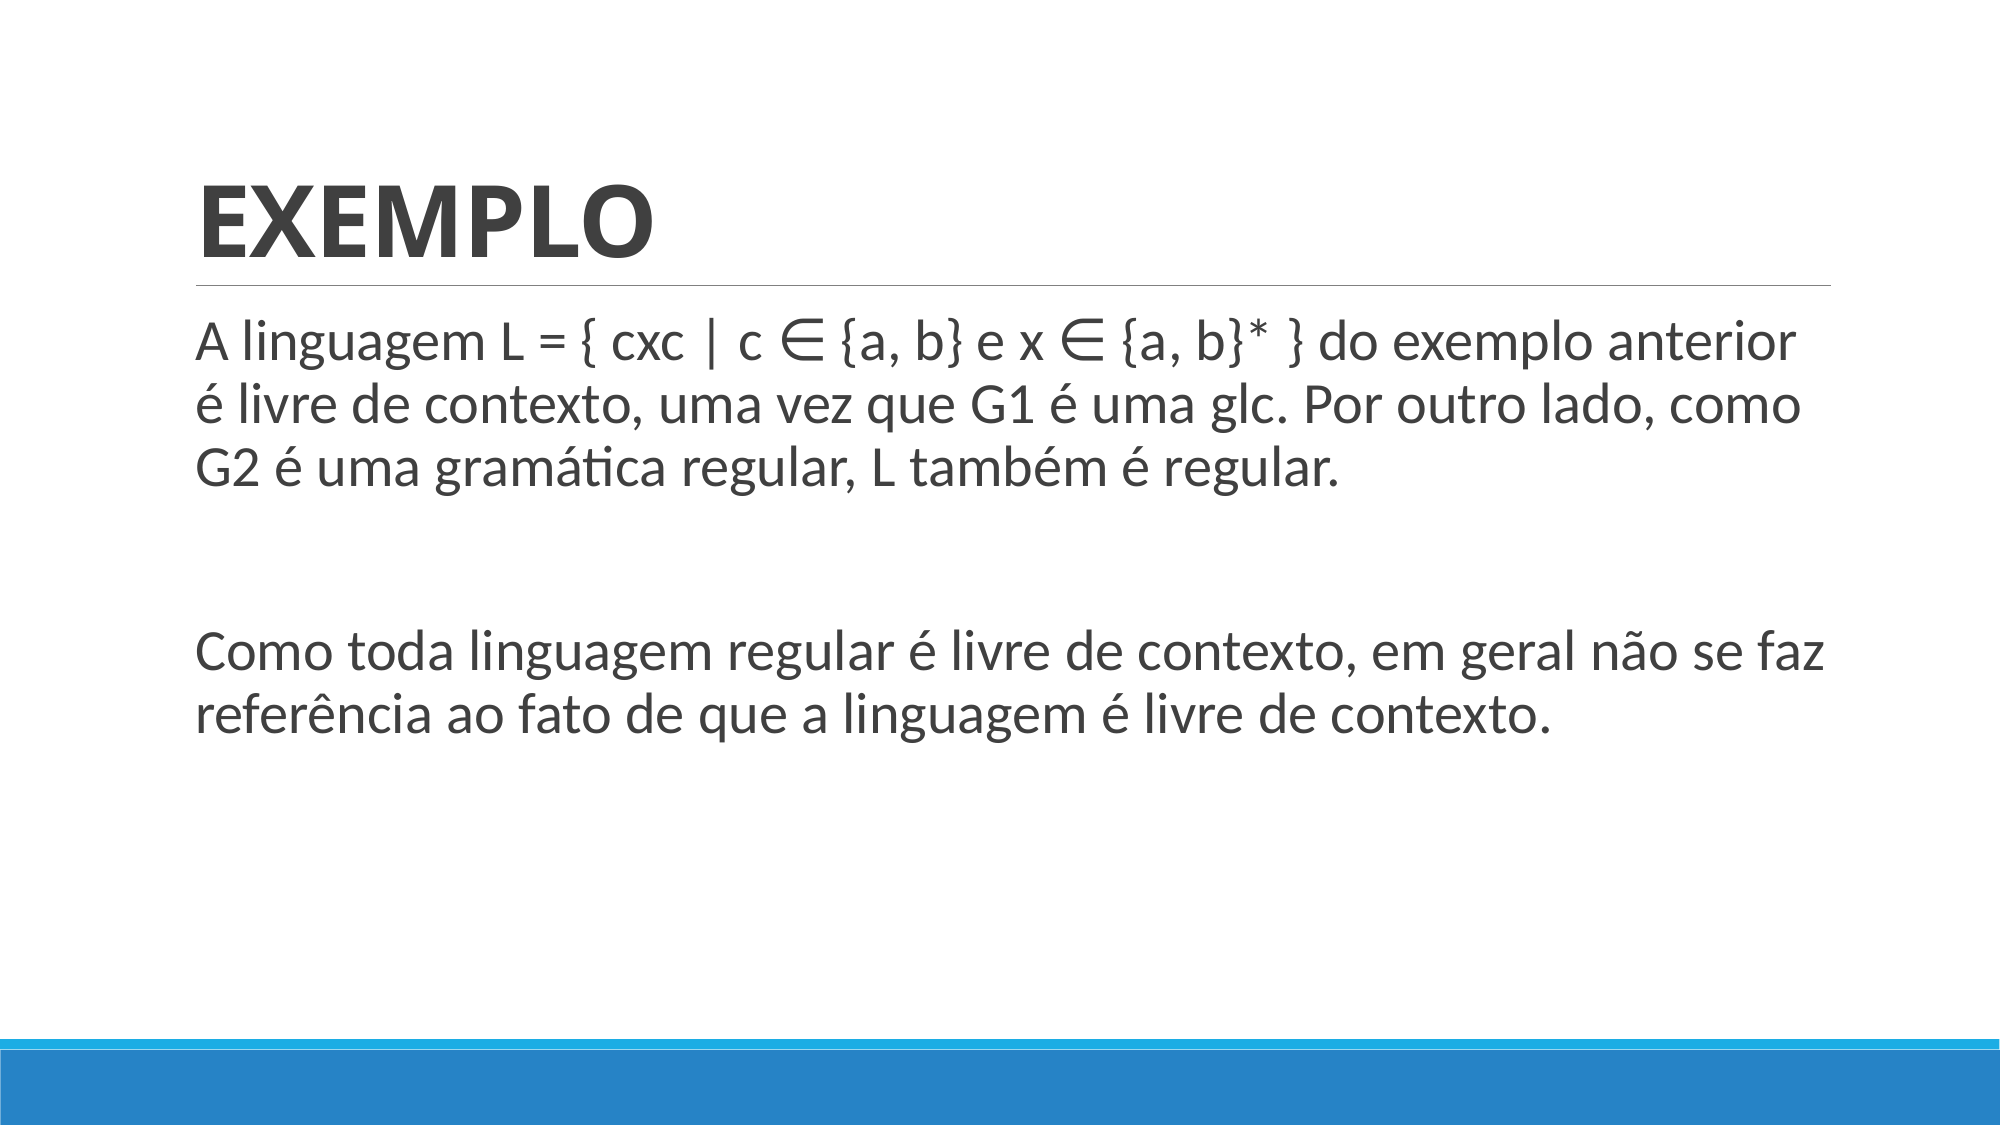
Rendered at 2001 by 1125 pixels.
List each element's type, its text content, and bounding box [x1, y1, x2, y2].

list A linguagem L = { cxc | c ∈ {a, b} e x ∈ {a, b}* } do exemplo anterior é livre de contexto, uma vez que G1 é uma glc. Por outro lado, como G2 é uma gramática regular, L também é regular. Como toda linguagem regular é livre de contexto, em geral não se faz referência ao fato de que a linguagem é livre de contexto. [180, 302, 1830, 963]
title EXEMPLO [180, 47, 1830, 285]
